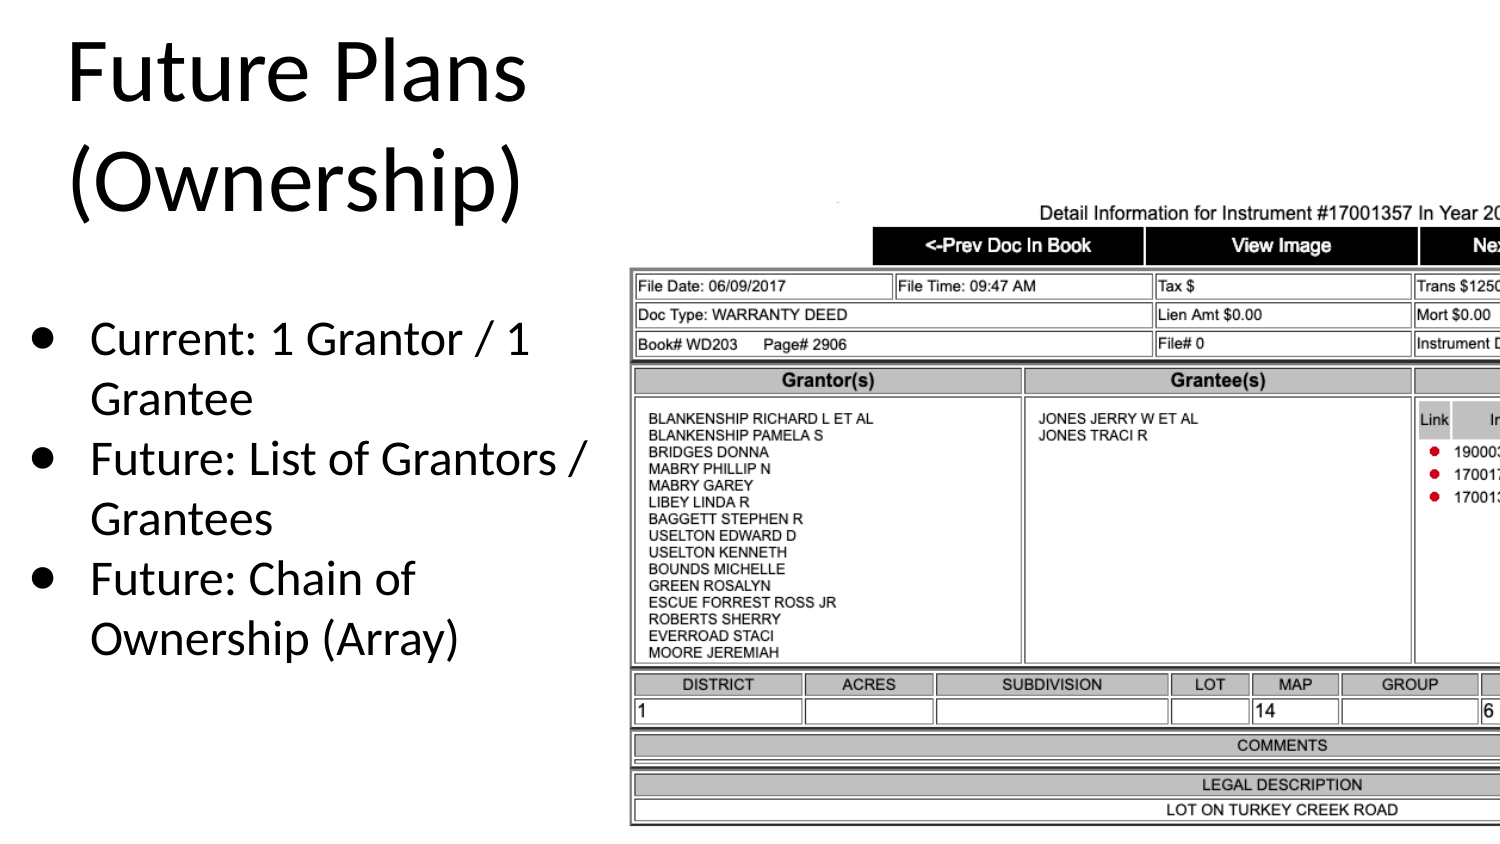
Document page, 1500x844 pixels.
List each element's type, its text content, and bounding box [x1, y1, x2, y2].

picture [606, 202, 1500, 844]
list Current: 1 Grantor / 1 Grantee Future: List of Grantors / Grantees Future: Chain of Ownership (Array) [0, 297, 601, 844]
title Future Plans (Ownership) [51, 72, 1449, 167]
